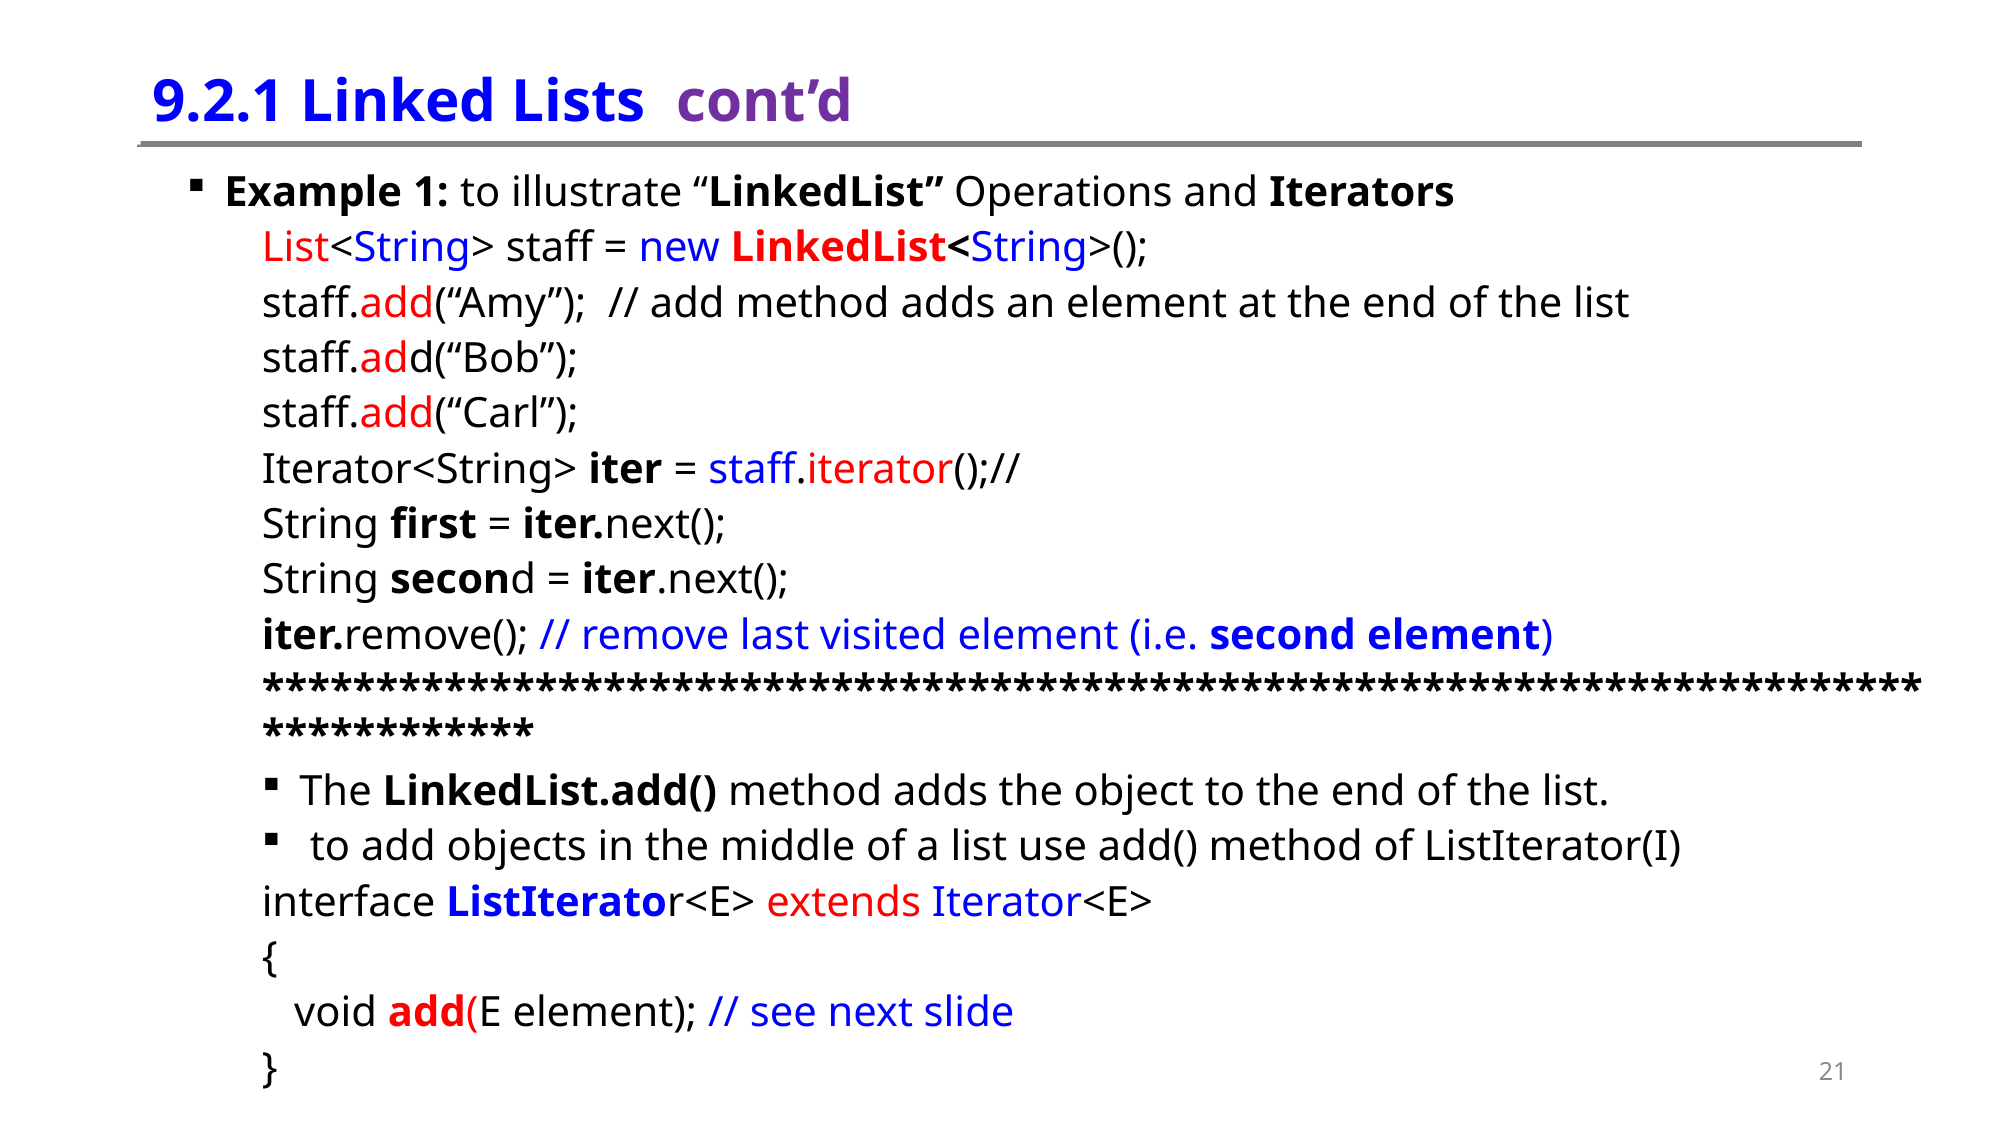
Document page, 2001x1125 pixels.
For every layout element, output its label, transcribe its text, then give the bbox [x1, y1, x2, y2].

title 9.2.1 Linked Lists cont’d [137, 59, 1863, 145]
list Example 1: to illustrate “LinkedList” Operations and Iterators List<String> staff = new LinkedList<String>(); staff.add(“Amy”); // add method adds an element at the end of the list staff.add(“Bob”); staff.add(“Carl”); Iterator<String> iter = staff.iterator();// String first = iter.next(); String second = iter.next(); iter.remove(); // remove last visited element (i.e. second element) ************************************************************************************* The LinkedList.add() method adds the object to the end of the list. to add objects in the middle of a list use add() method of ListIterator(I) interface ListIterator<E> extends Iterator<E> { void add(E element); // see next slide } [171, 162, 1960, 1043]
slide_number 21 [1412, 1042, 1863, 1103]
